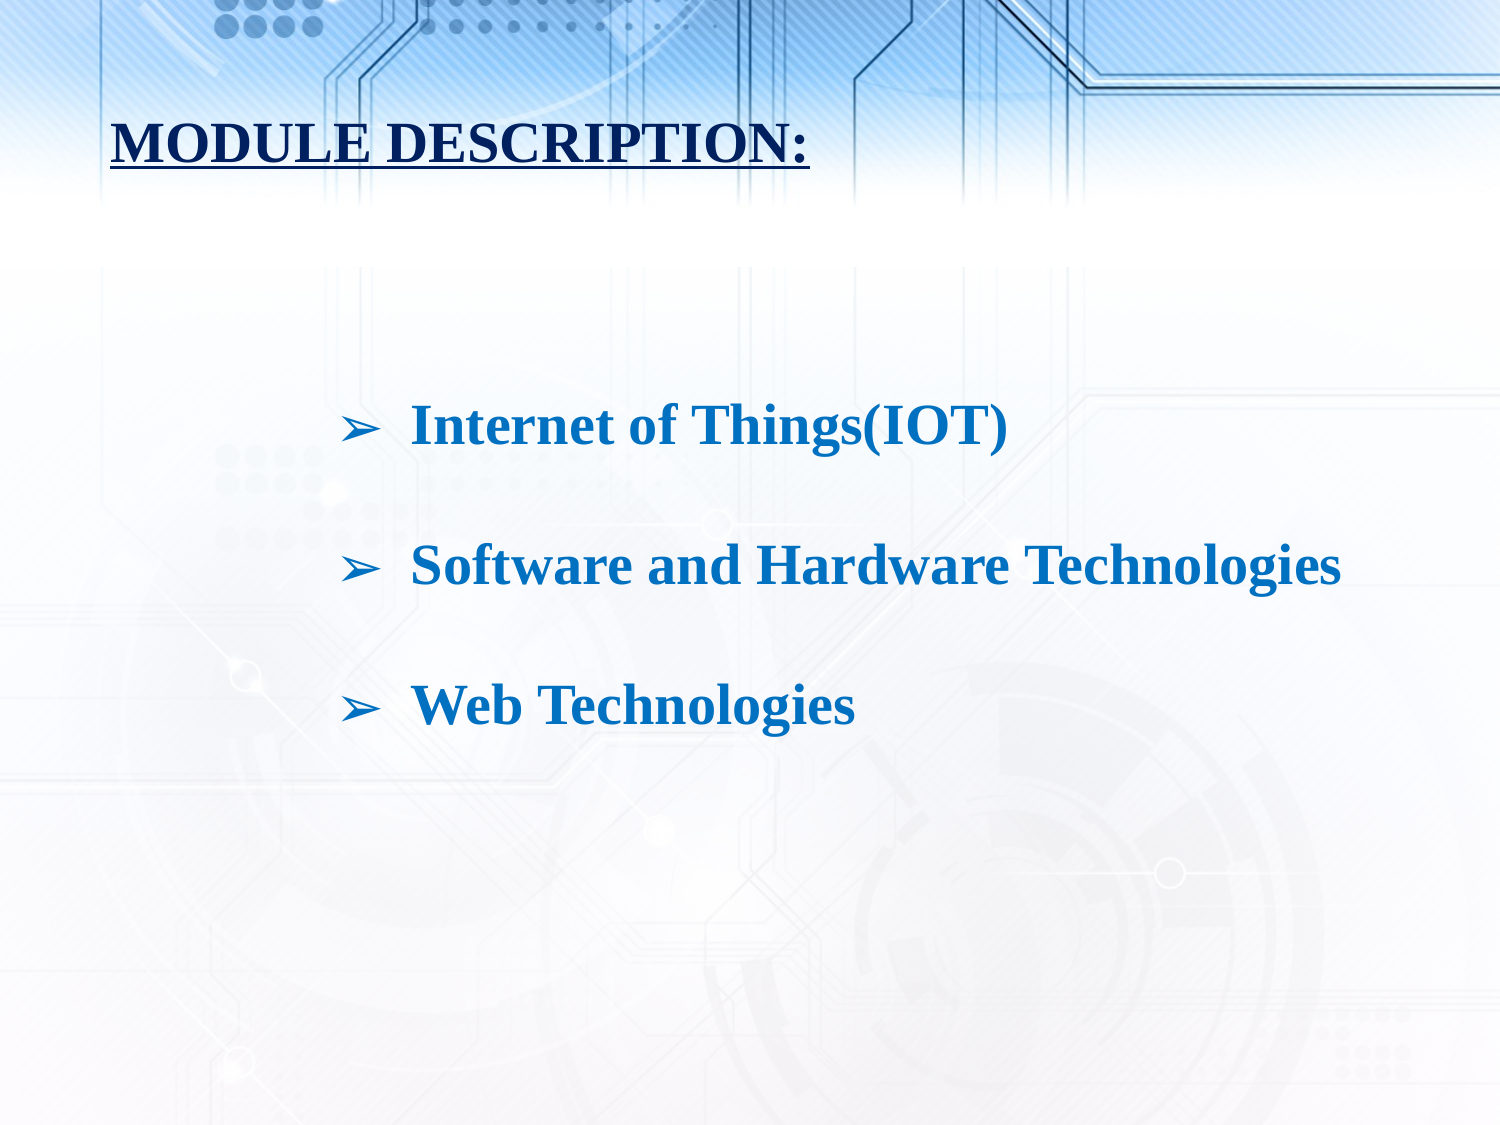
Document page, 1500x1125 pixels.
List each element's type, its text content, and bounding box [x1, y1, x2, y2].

picture [0, 0, 1500, 222]
text_box MODULE DESCRIPTION: [95, 96, 828, 183]
text_box Internet of Things(IOT) Software and Hardware Technologies Web Technologies [320, 378, 1433, 747]
